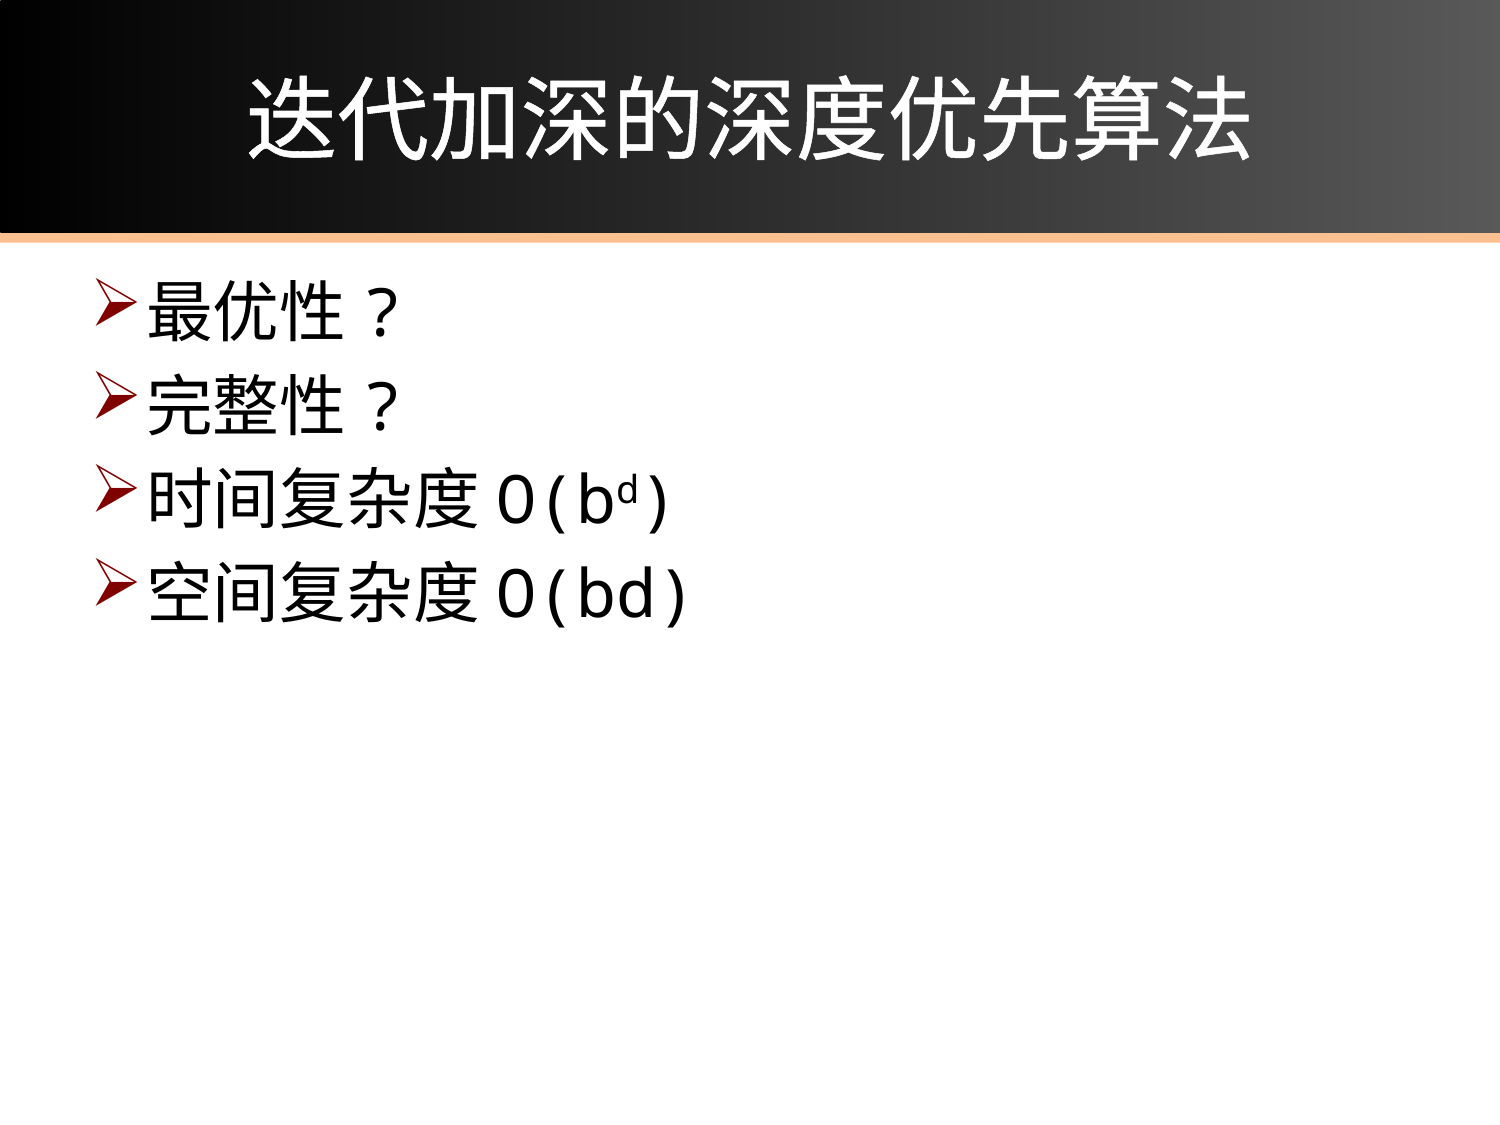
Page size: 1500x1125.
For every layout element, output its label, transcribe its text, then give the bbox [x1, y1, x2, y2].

title 迭代加深的深度优先算法 [0, 0, 1500, 233]
list 最优性? 完整性? 时间复杂度O(bd) 空间复杂度O(bd) [75, 262, 1425, 1005]
